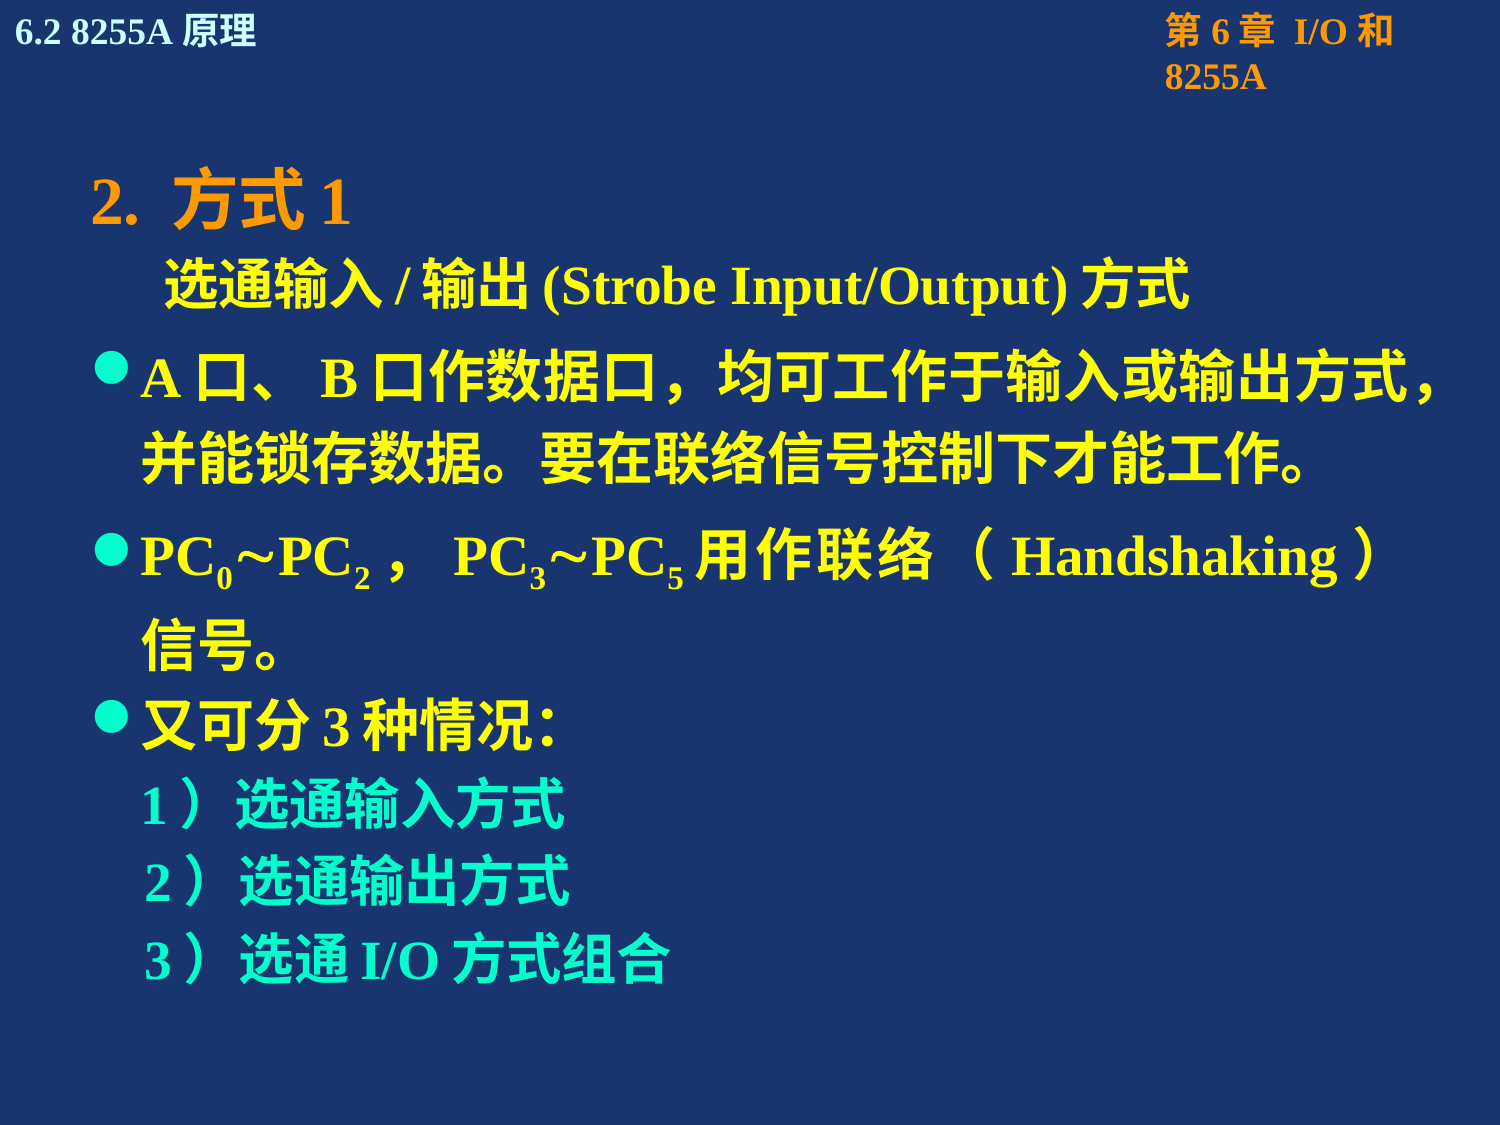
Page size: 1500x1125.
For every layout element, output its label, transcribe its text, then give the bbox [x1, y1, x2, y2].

list 2. 方式1 选通输入/输出(Strobe Input/Output)方式 A口、B口作数据口，均可工作于输入或输出方式，并能锁存数据。要在联络信号控制下才能工作。 PC0PC2，PC3PC5用作联络（Handshaking）信号。 又可分3种情况： 1）选通输入方式 2）选通输出方式 3）选通I/O方式组合 [75, 149, 1425, 1038]
